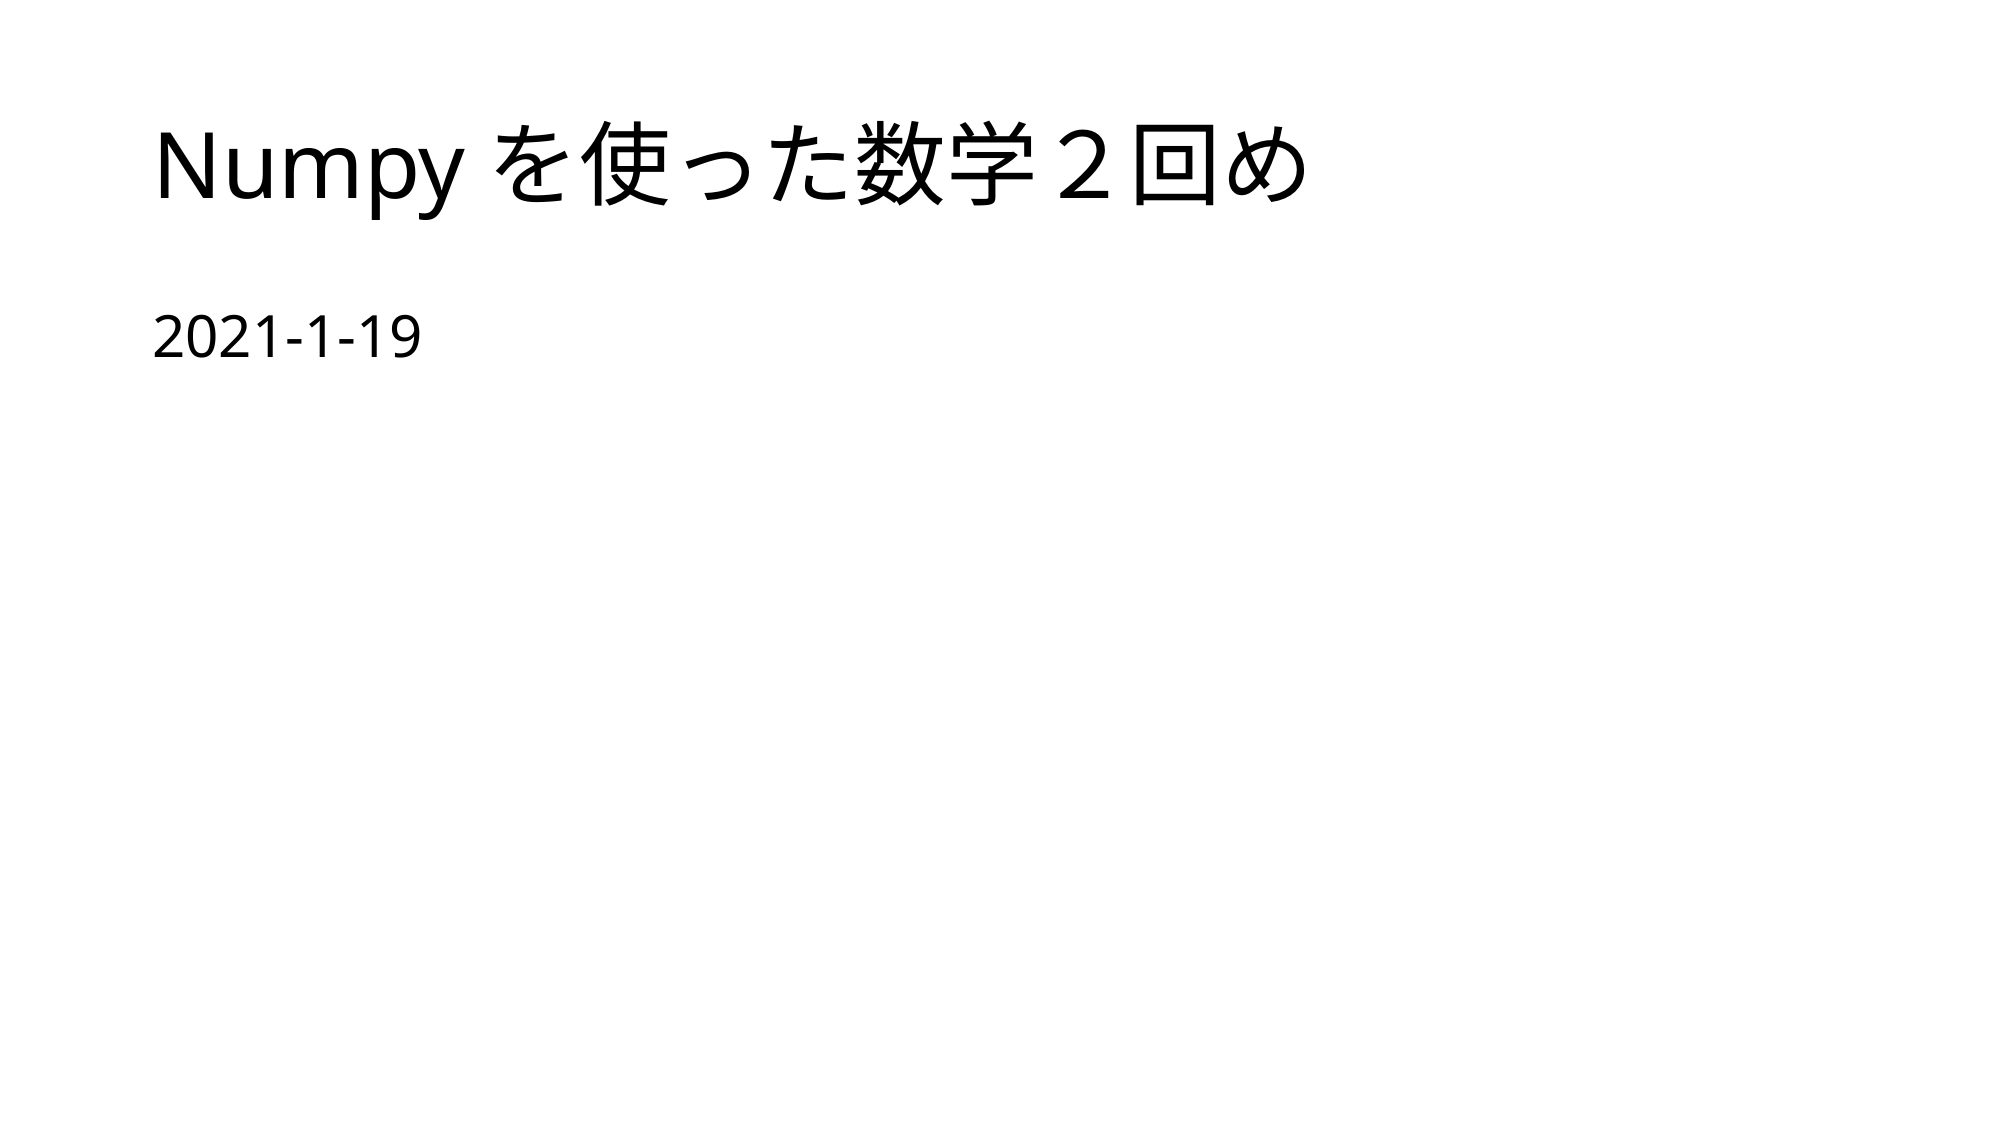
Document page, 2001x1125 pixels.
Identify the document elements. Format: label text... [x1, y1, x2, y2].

title Numpyを使った数学２回め [137, 59, 1863, 278]
list 2021-1-19 [137, 299, 1863, 1014]
